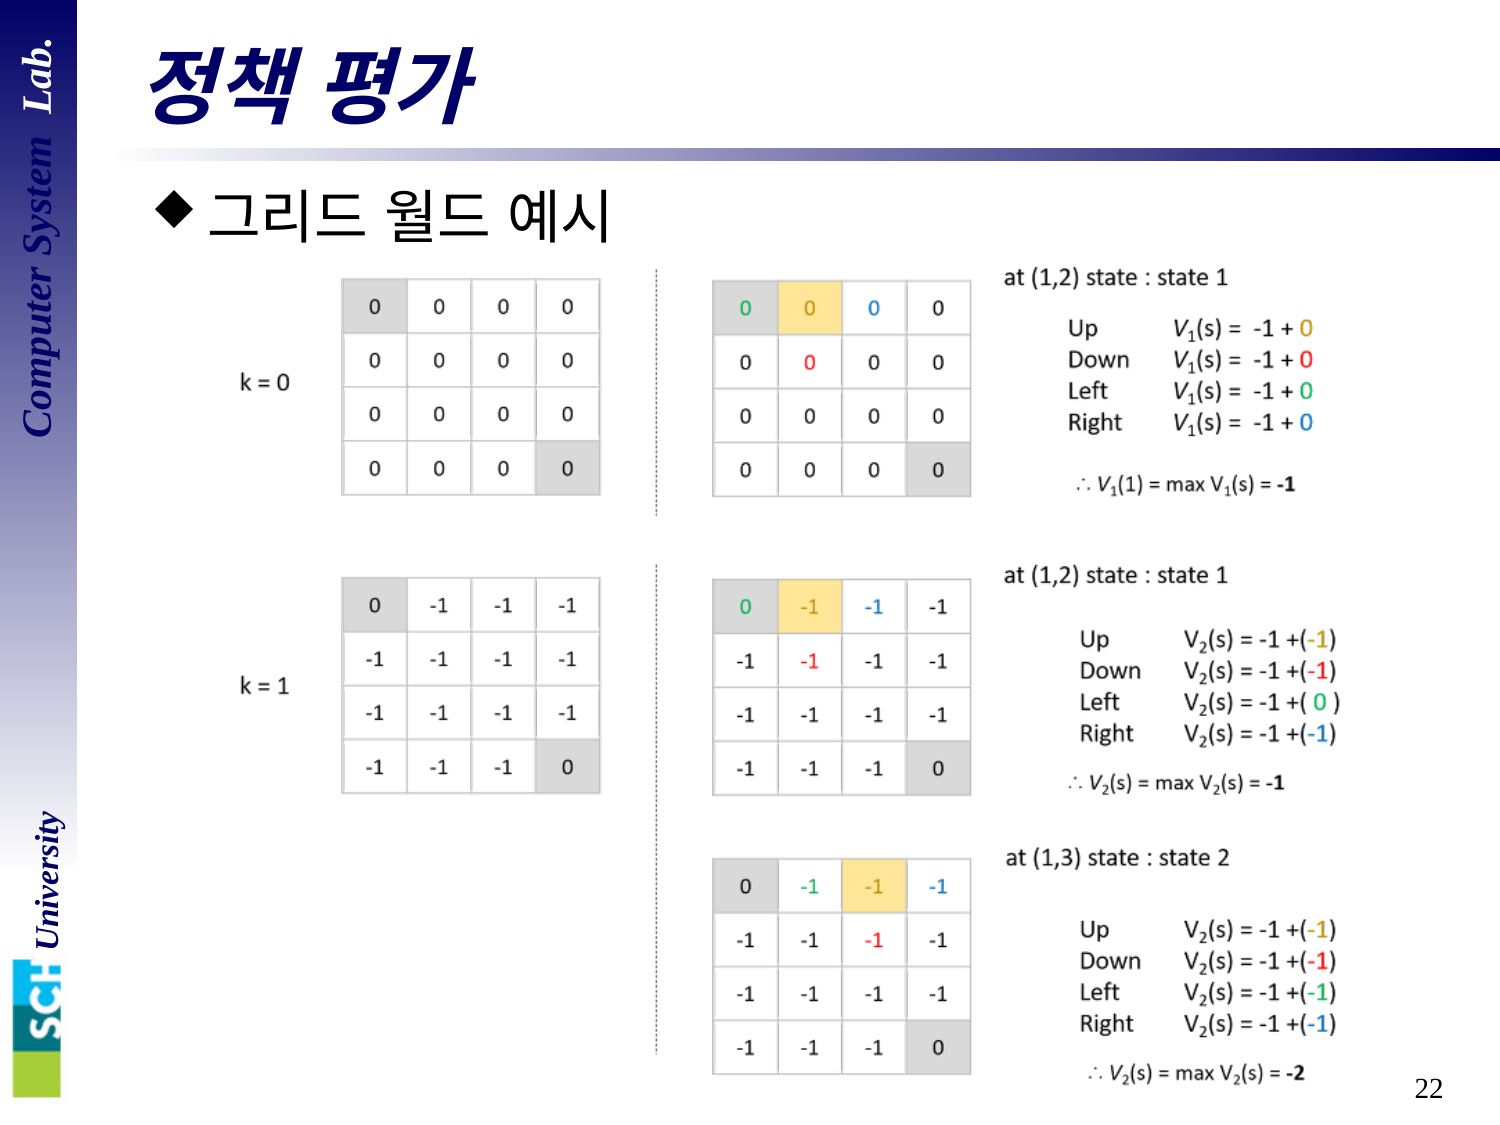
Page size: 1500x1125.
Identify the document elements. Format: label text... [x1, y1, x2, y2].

list 그리드 월드 예시 [135, 172, 1448, 1100]
title 정책 평가 [123, 25, 1460, 143]
picture [5, 952, 69, 1104]
picture [224, 252, 1359, 1100]
